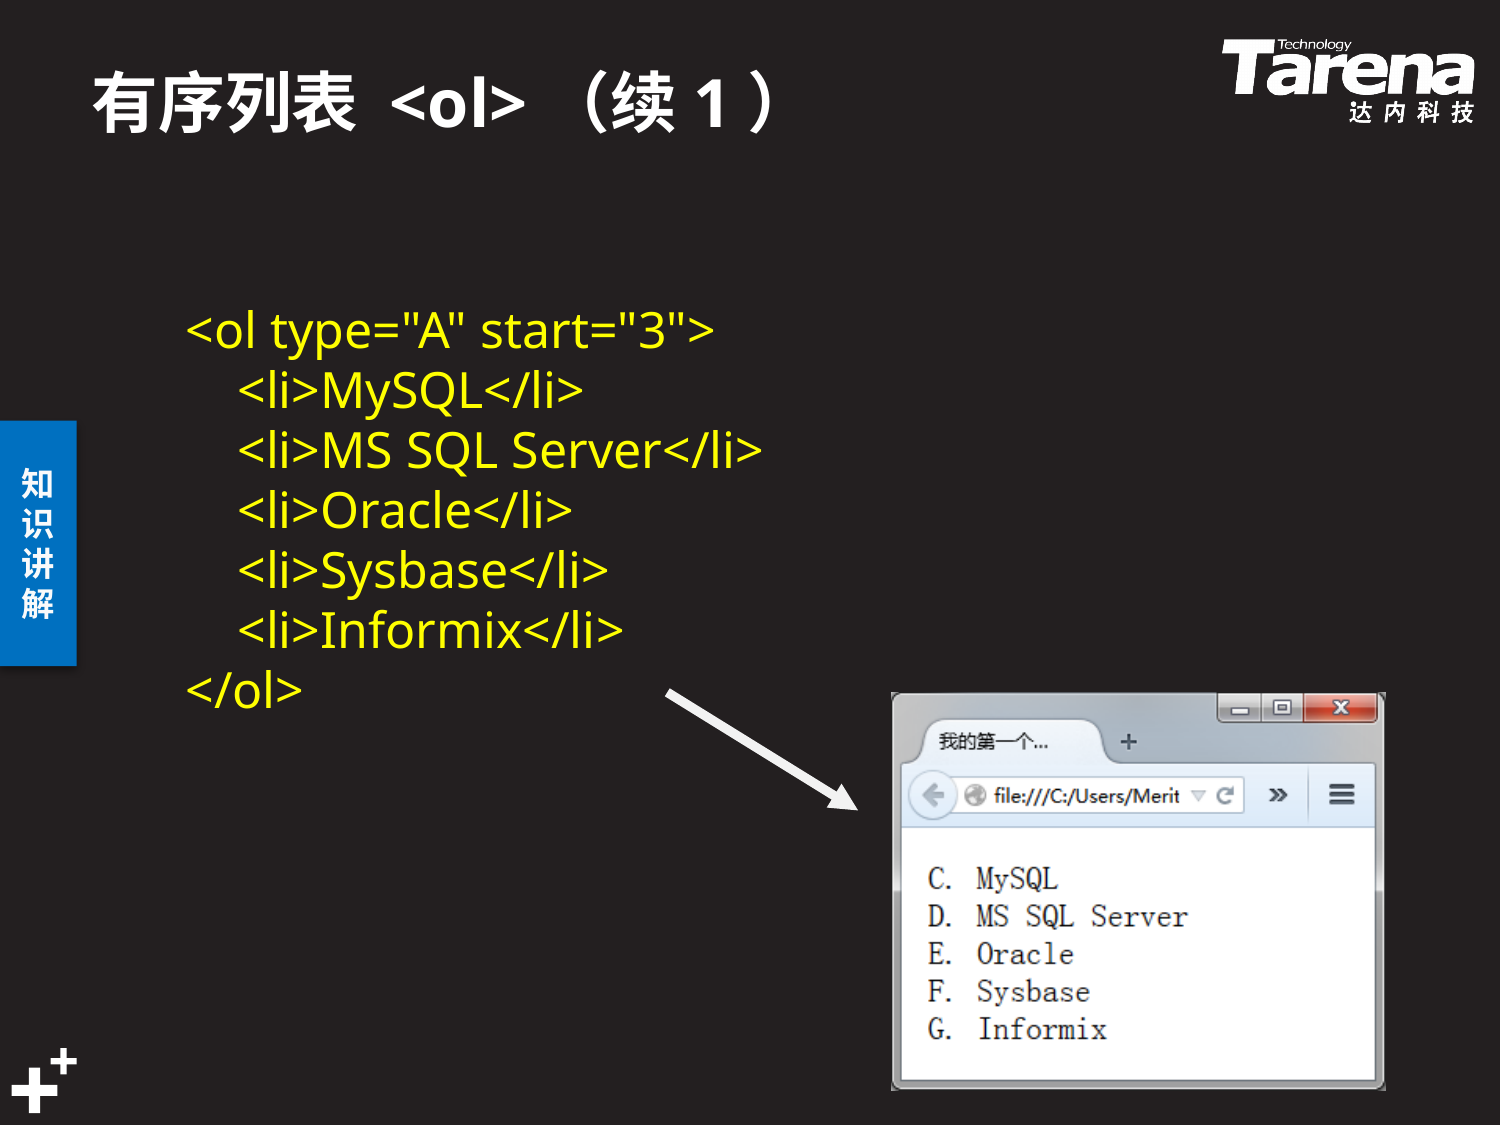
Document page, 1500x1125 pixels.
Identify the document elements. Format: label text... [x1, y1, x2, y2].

picture [1222, 39, 1475, 123]
text_box <ol type="A" start="3"> <li>MySQL</li> <li>MS SQL Server</li> <li>Oracle</li> <li>Sysbase</li> <li>Informix</li> </ol> [170, 290, 1069, 726]
title 有序列表 <ol>（续1） [76, 42, 1188, 160]
picture [891, 692, 1386, 1091]
text_box [667, 692, 859, 811]
